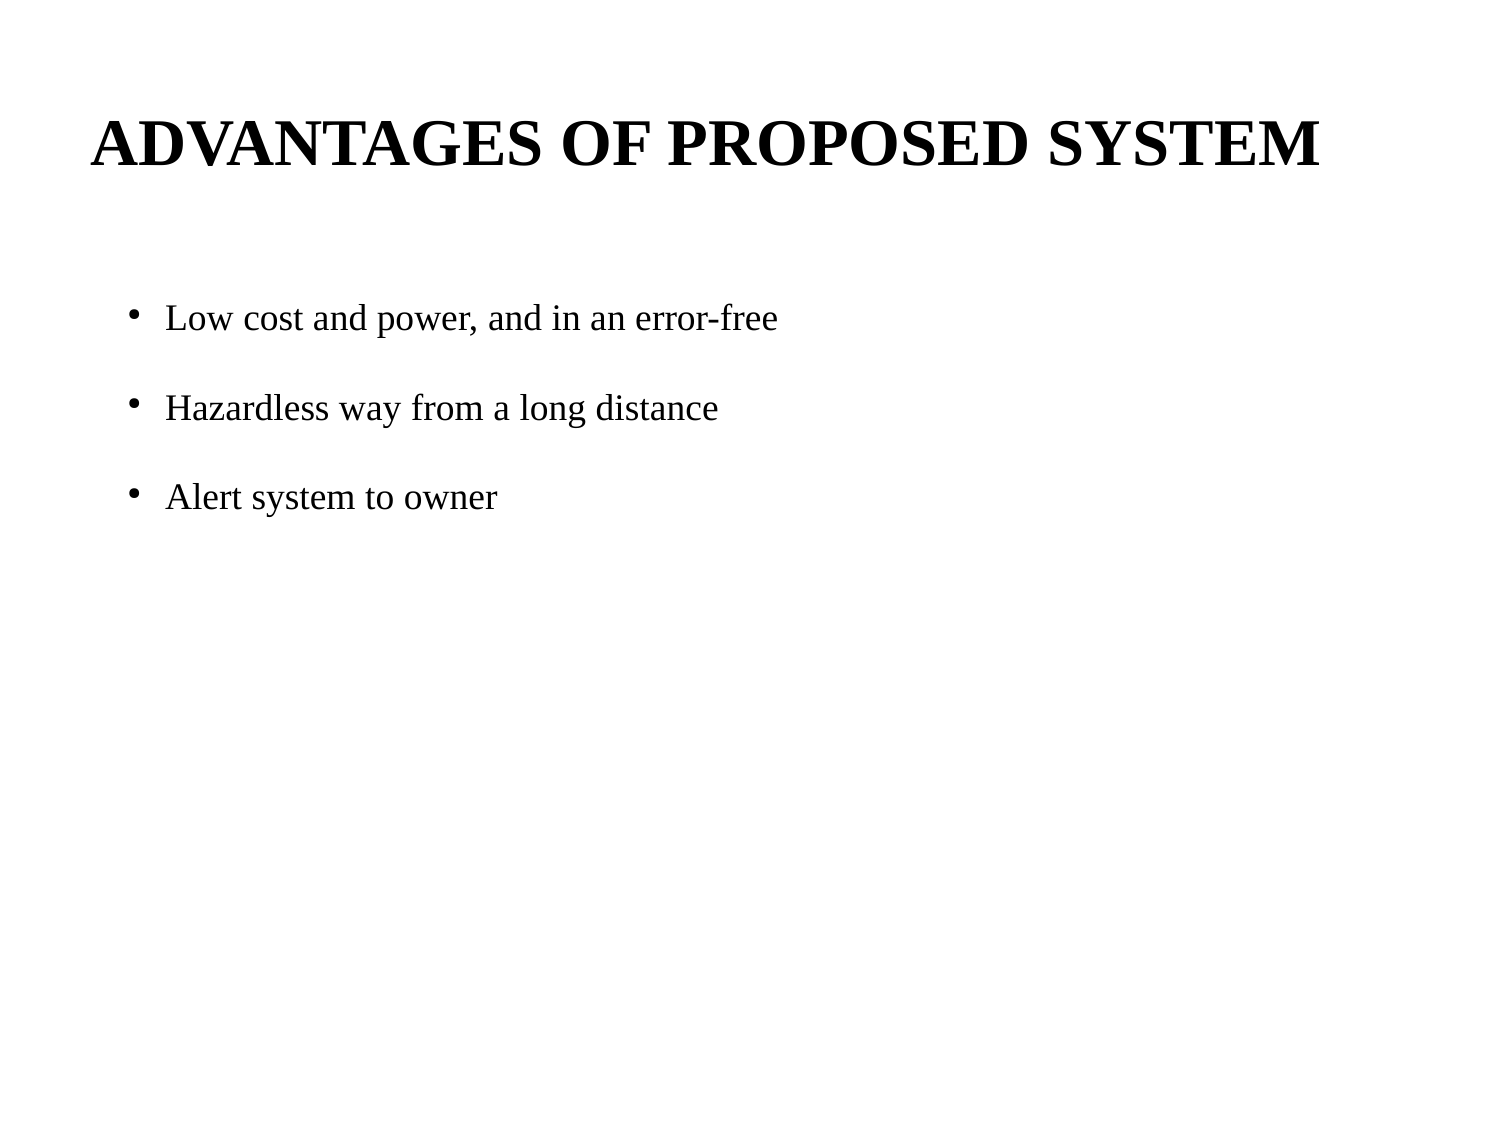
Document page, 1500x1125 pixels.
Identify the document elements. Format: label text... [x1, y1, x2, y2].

list Low cost and power, and in an error-free Hazardless way from a long distance Alert system to owner [74, 263, 1425, 916]
title ADVANTAGES OF PROPOSED SYSTEM [74, 44, 1425, 233]
